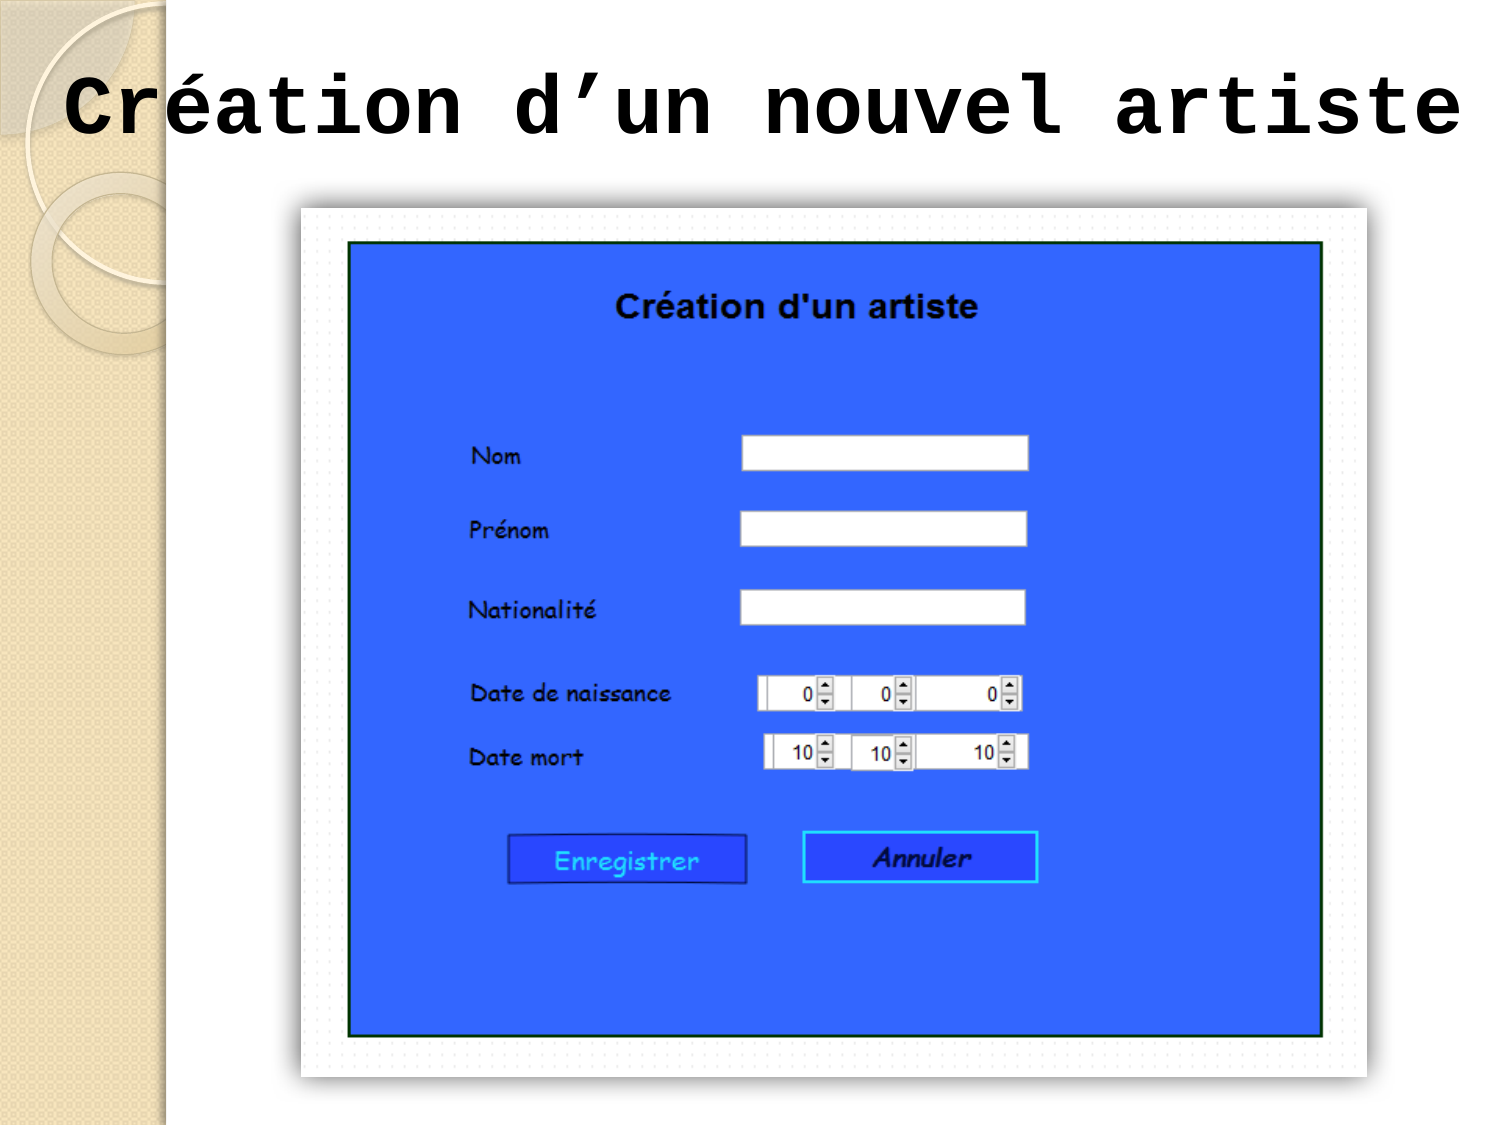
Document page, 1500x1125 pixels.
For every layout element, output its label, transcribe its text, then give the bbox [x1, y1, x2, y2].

picture [300, 207, 1368, 1077]
text_box Création d’un nouvel artiste [48, 42, 1479, 158]
